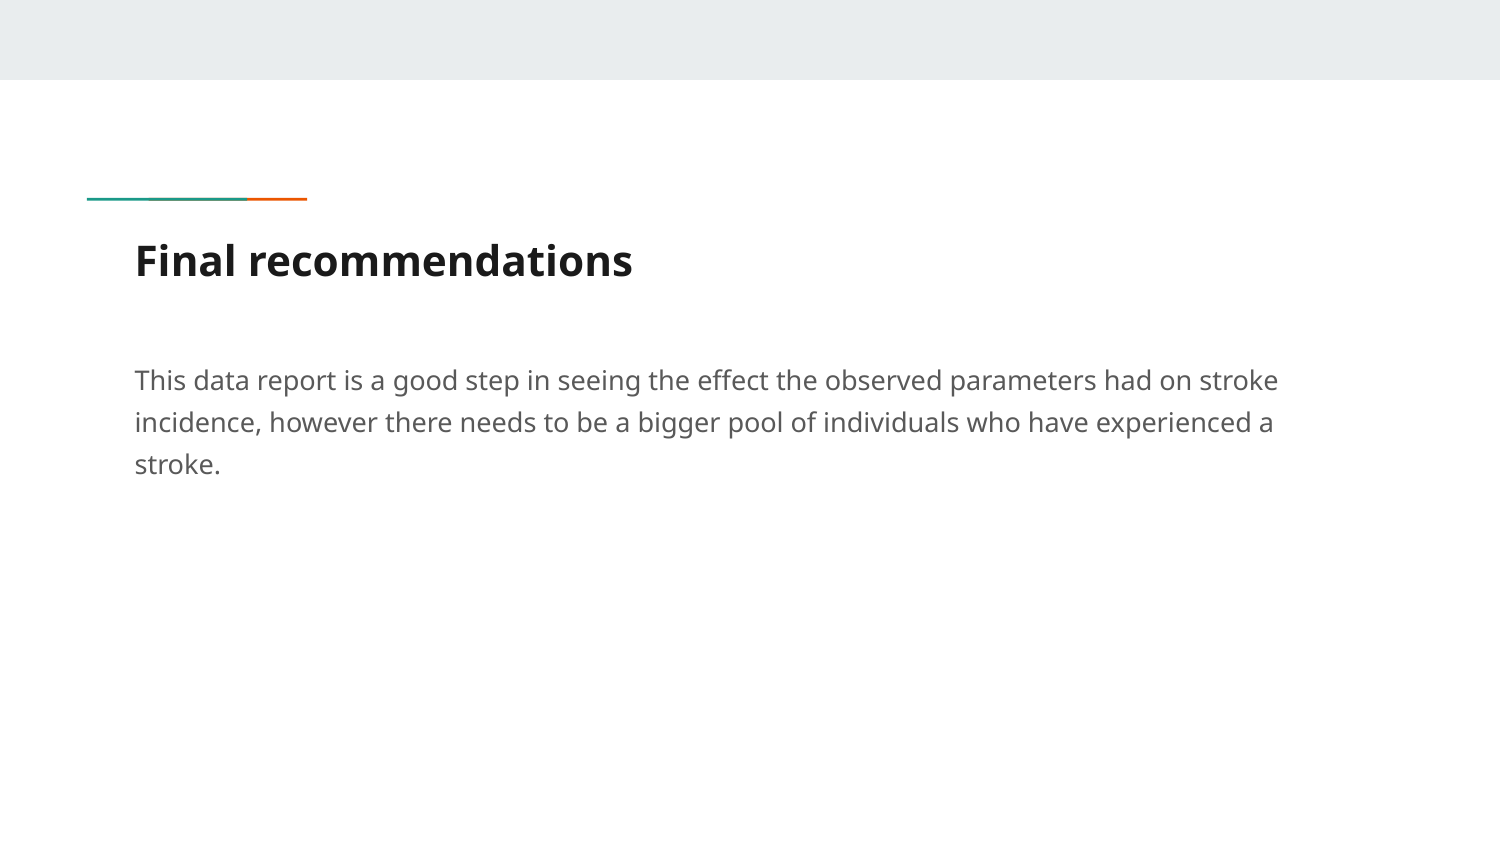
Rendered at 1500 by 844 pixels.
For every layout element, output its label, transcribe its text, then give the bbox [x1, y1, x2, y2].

list This data report is a good step in seeing the effect the observed parameters had on stroke incidence, however there needs to be a bigger pool of individuals who have experienced a stroke. [119, 341, 1381, 712]
title Final recommendations [119, 216, 1381, 305]
